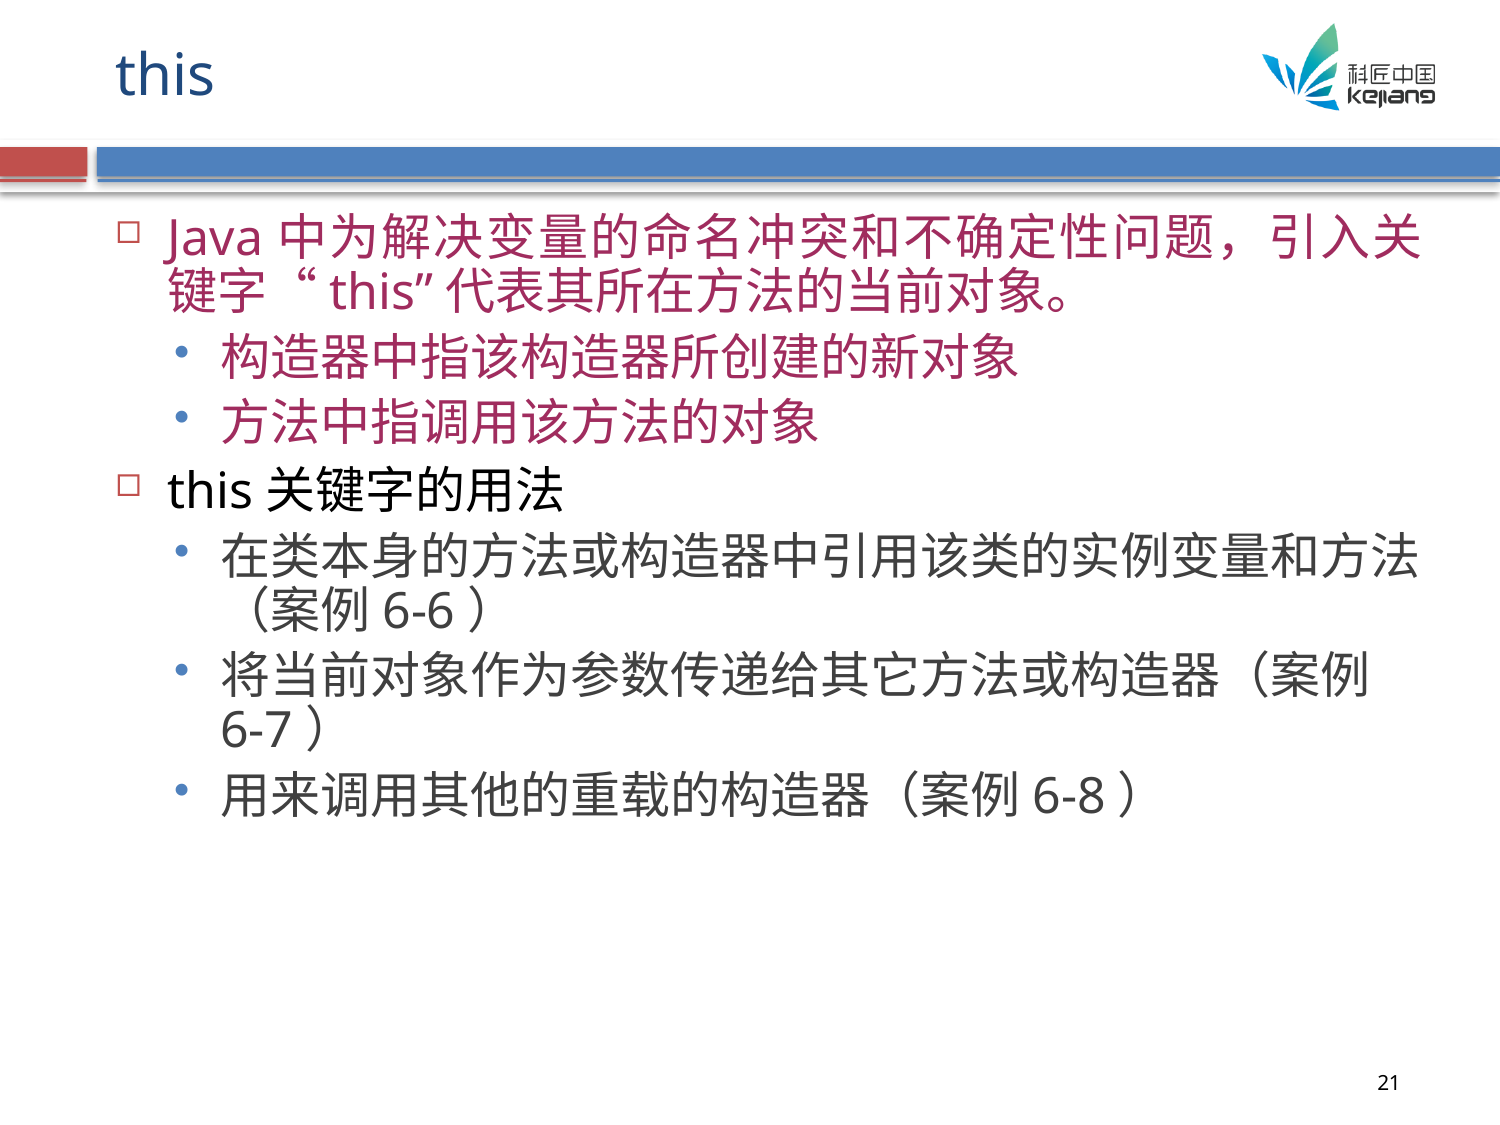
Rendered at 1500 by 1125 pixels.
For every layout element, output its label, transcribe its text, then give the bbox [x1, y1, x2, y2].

picture [1261, 143, 1439, 154]
text_box [1362, 1062, 1425, 1118]
list Java中为解决变量的命名冲突和不确定性问题，引入关键字“this”代表其所在方法的当前对象。 构造器中指该构造器所创建的新对象 方法中指调用该方法的对象 this关键字的用法 在类本身的方法或构造器中引用该类的实例变量和方法（案例6-6） 将当前对象作为参数传递给其它方法或构造器（案例6-7） 用来调用其他的重载的构造器（案例6-8） [100, 204, 1439, 1002]
title this [100, 0, 1439, 143]
